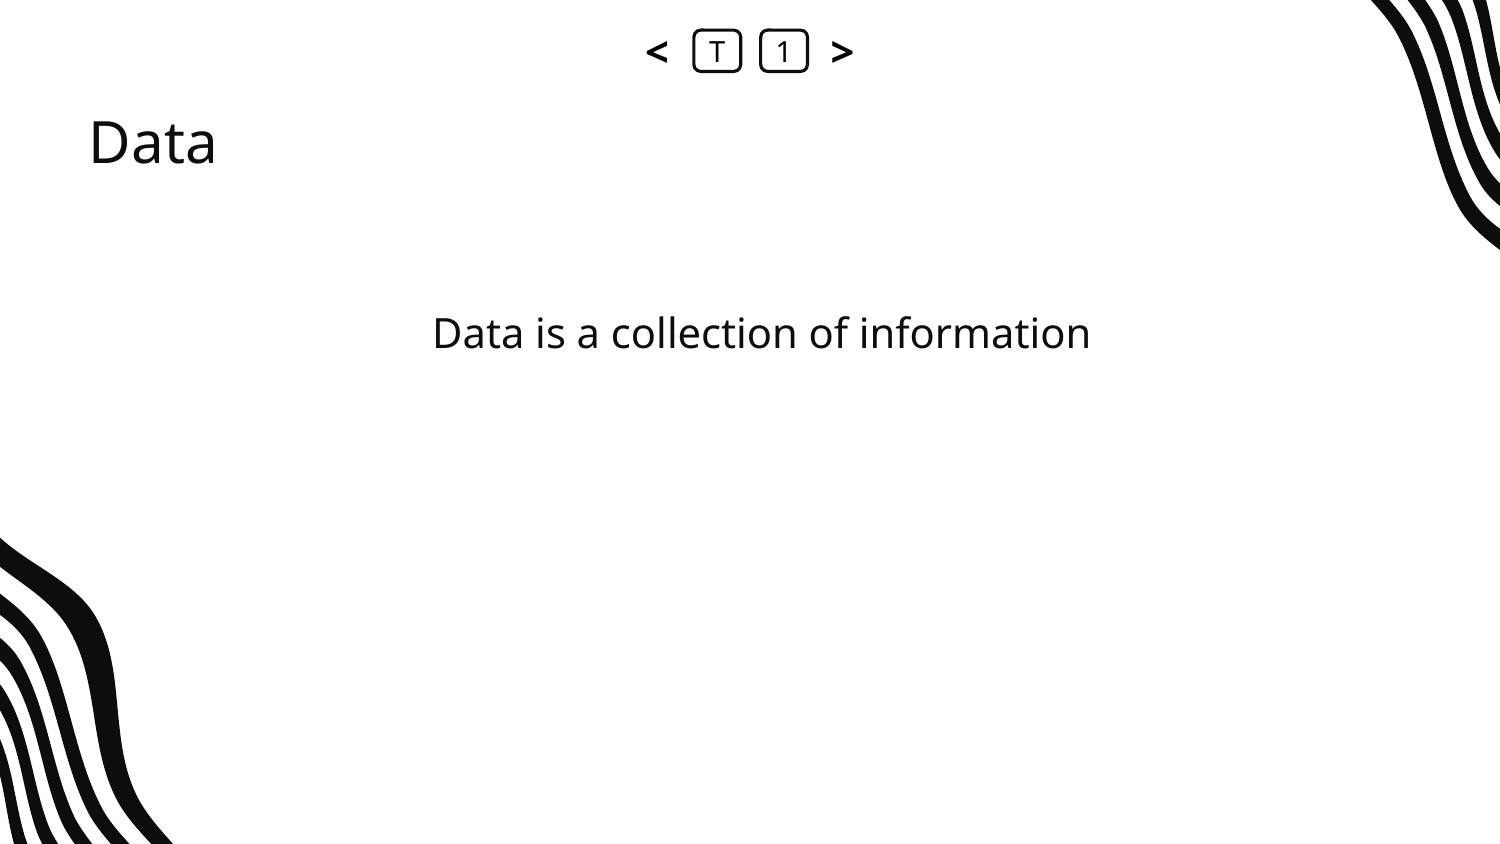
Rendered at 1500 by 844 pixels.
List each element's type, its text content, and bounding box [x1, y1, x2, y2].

title Data [73, 99, 1288, 194]
text_box < [633, 30, 681, 72]
text_box > [819, 30, 867, 72]
text_box 1 [760, 30, 808, 72]
text_box Data is a collection of information [417, 291, 1121, 386]
text_box T [693, 30, 741, 72]
